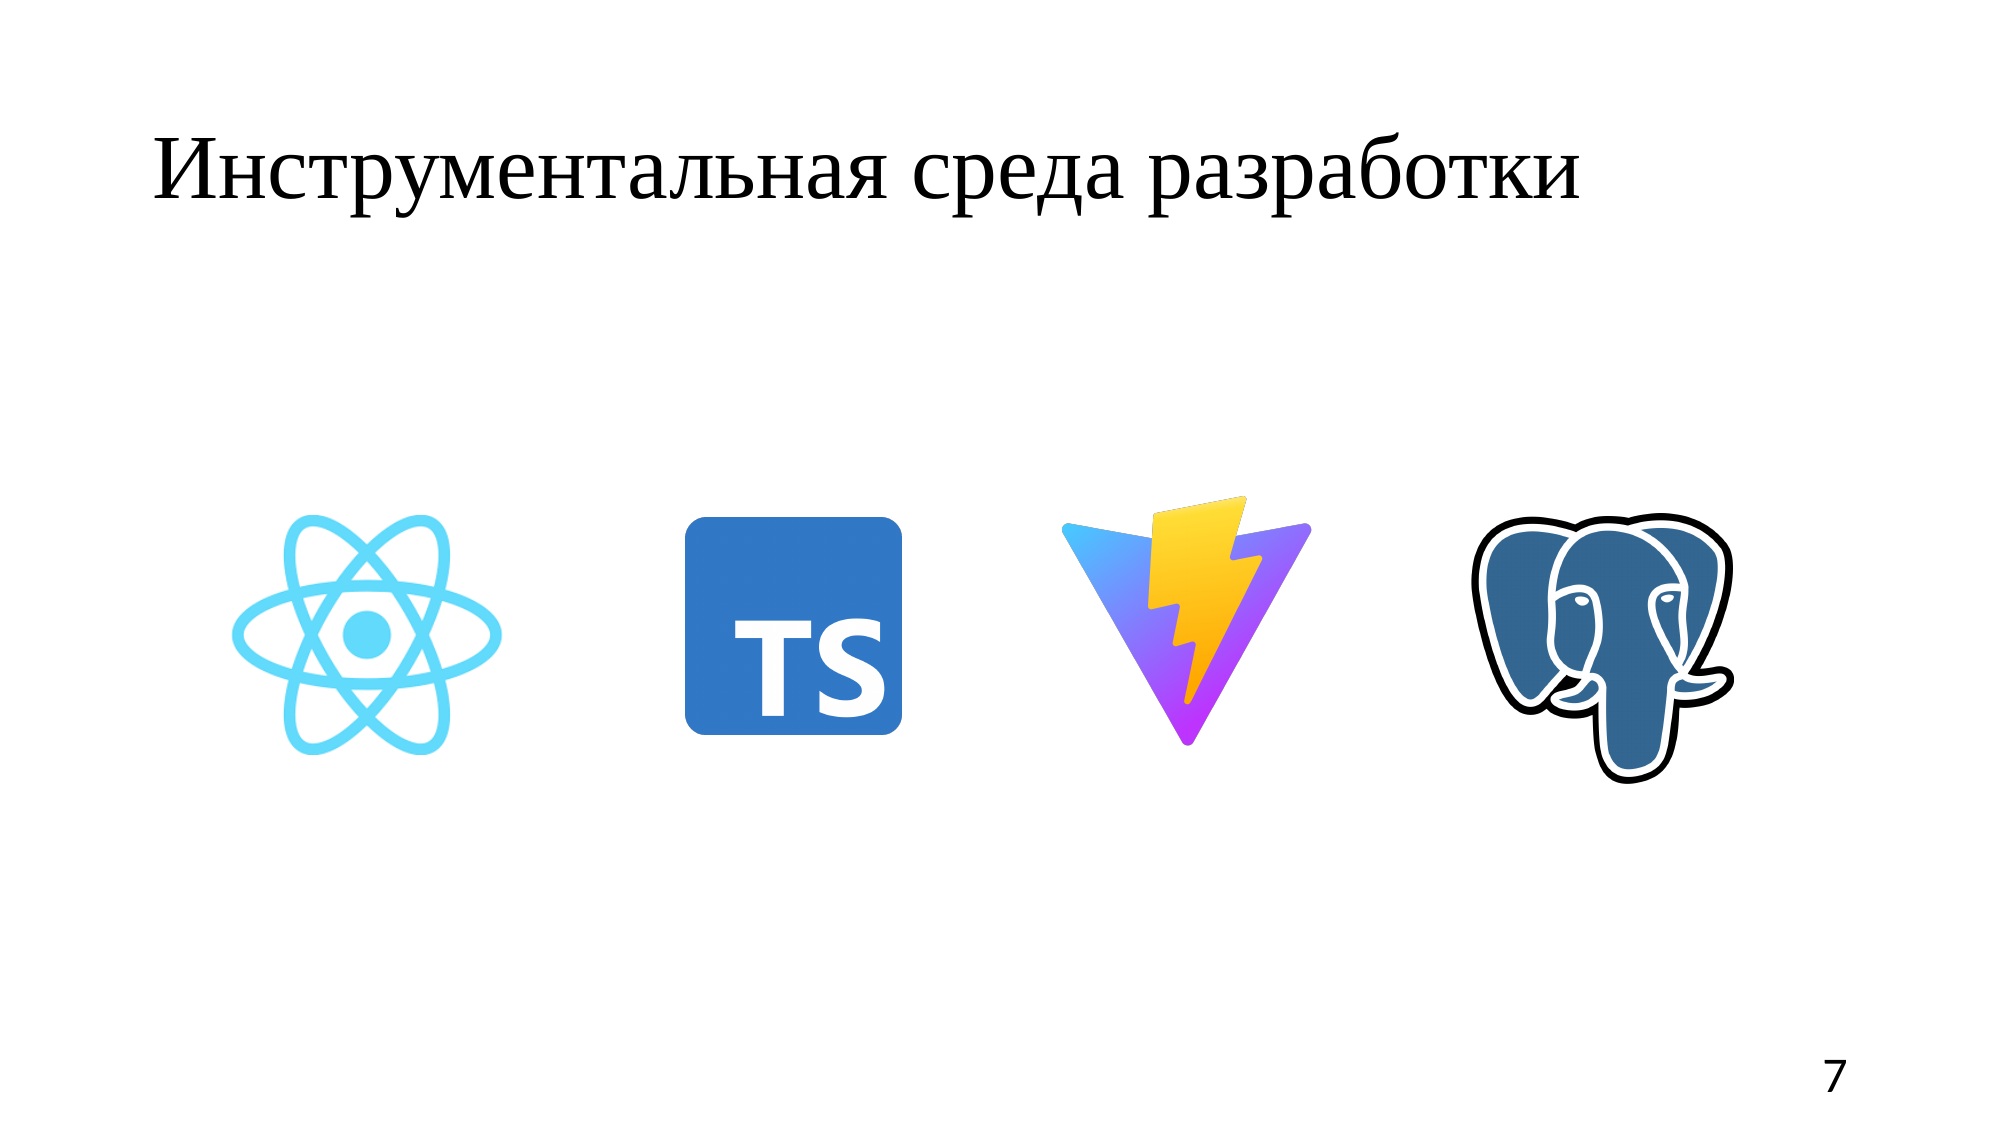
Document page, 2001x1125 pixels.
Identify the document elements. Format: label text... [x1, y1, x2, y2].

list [229, 515, 505, 755]
picture [685, 517, 902, 735]
picture [1056, 495, 1317, 752]
title Инструментальная среда разработки [137, 59, 1863, 278]
slide_number 7 [1412, 1042, 1863, 1103]
picture [1471, 513, 1734, 784]
